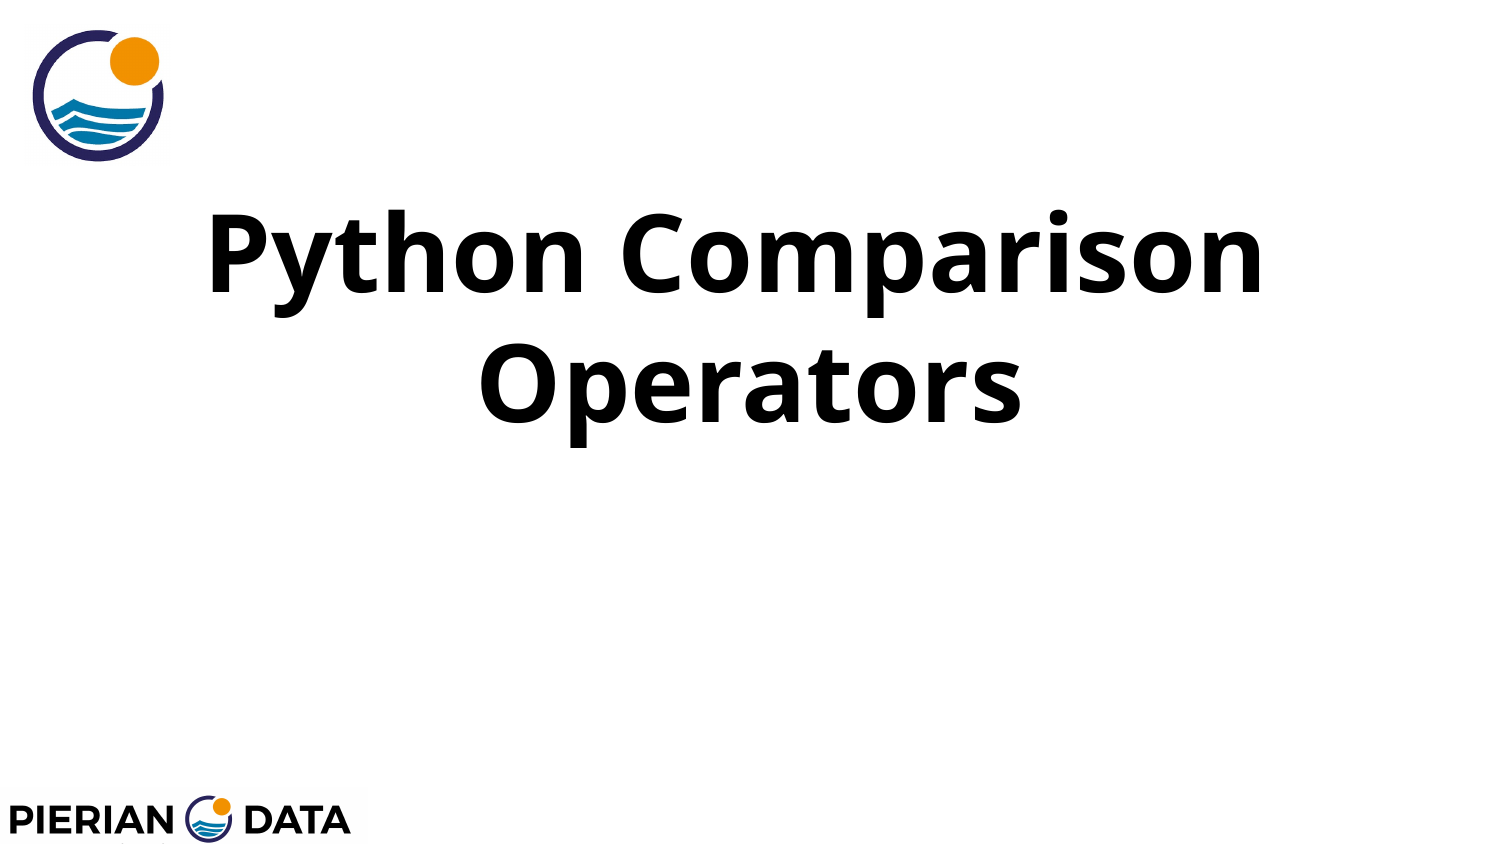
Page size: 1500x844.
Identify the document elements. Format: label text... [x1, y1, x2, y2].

title Python Comparison Operators [51, 122, 1449, 459]
picture [0, 787, 368, 844]
picture [24, 24, 172, 167]
